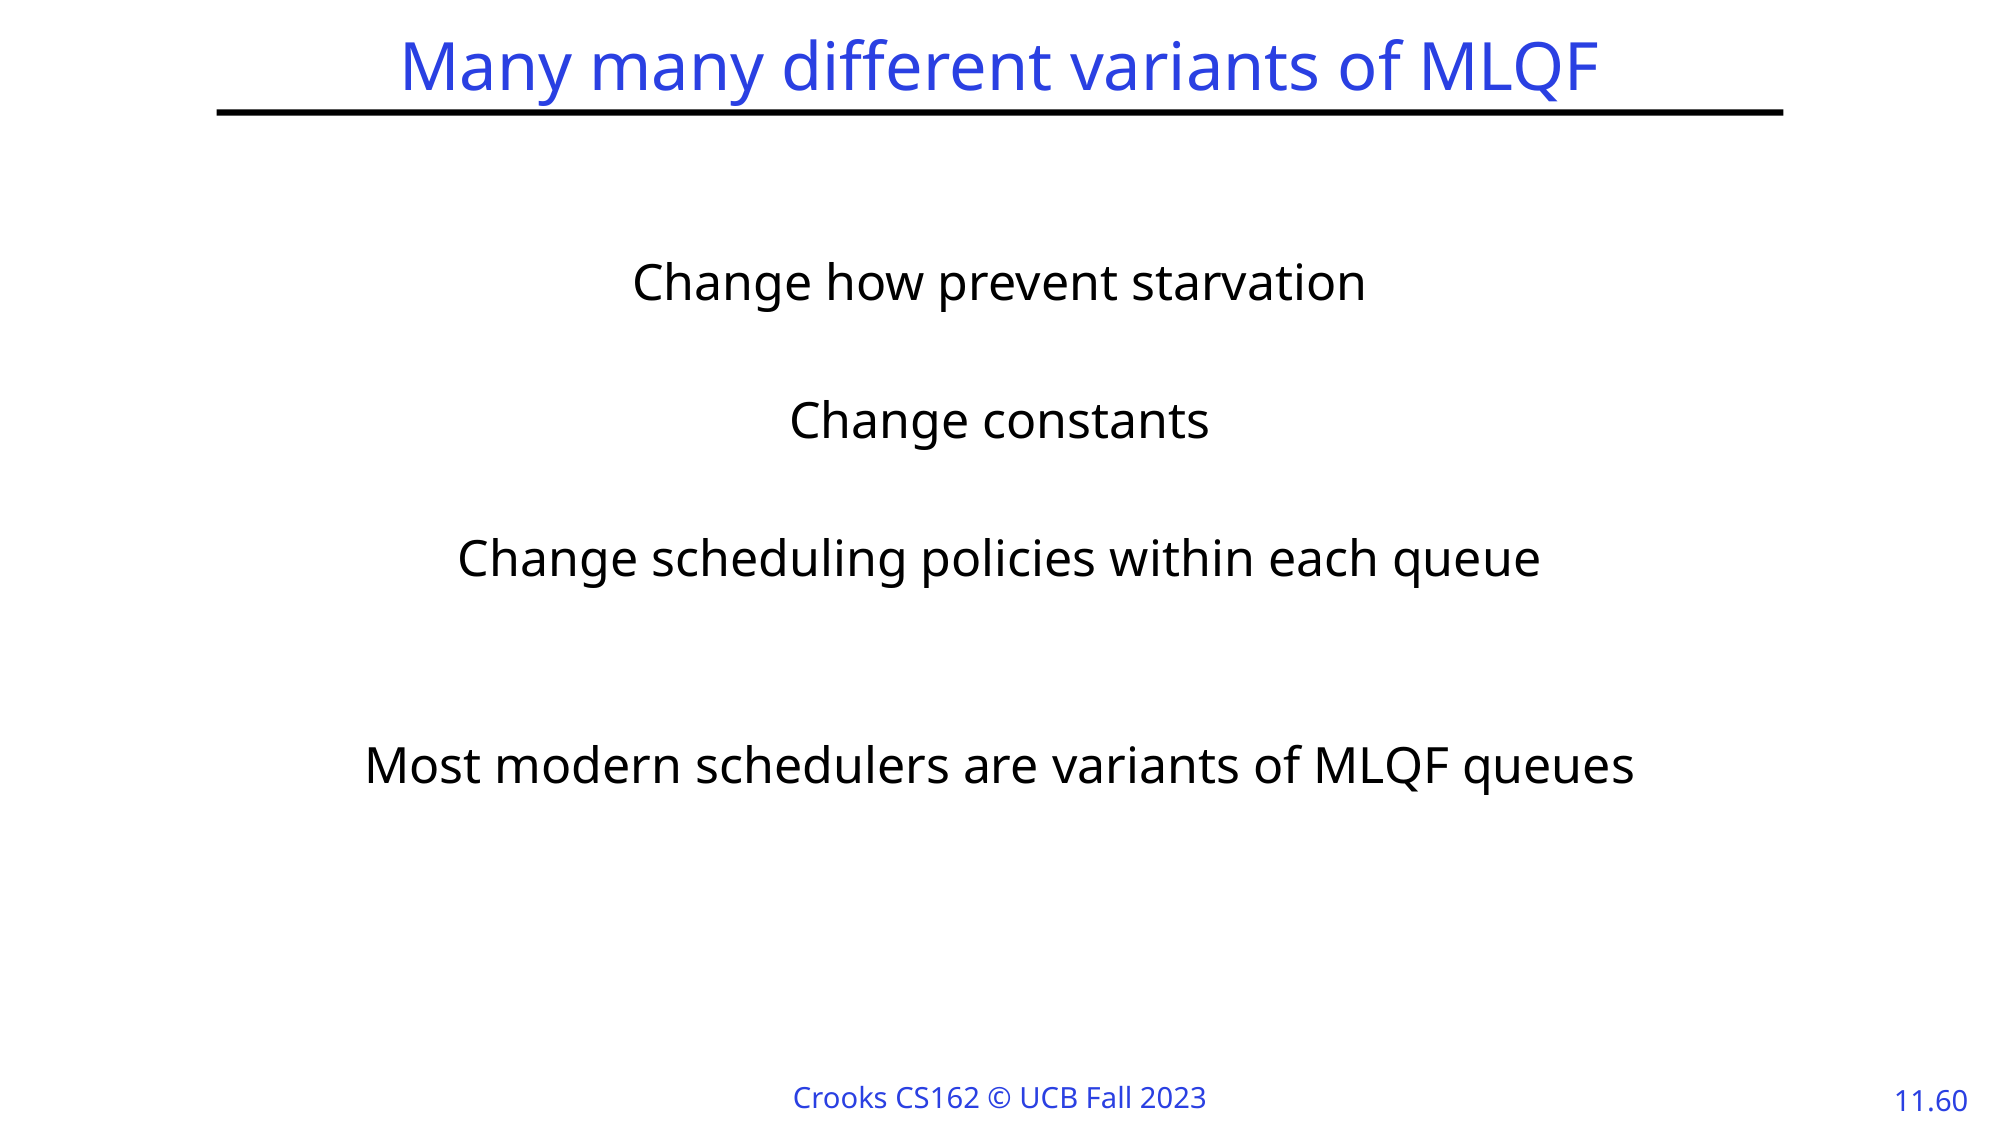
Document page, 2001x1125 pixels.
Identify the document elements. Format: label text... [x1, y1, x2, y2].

title Many many different variants of MLQF [0, 24, 2000, 113]
list Change how prevent starvation Change constants Change scheduling policies within each queue Most modern schedulers are variants of MLQF queues [133, 249, 1867, 988]
